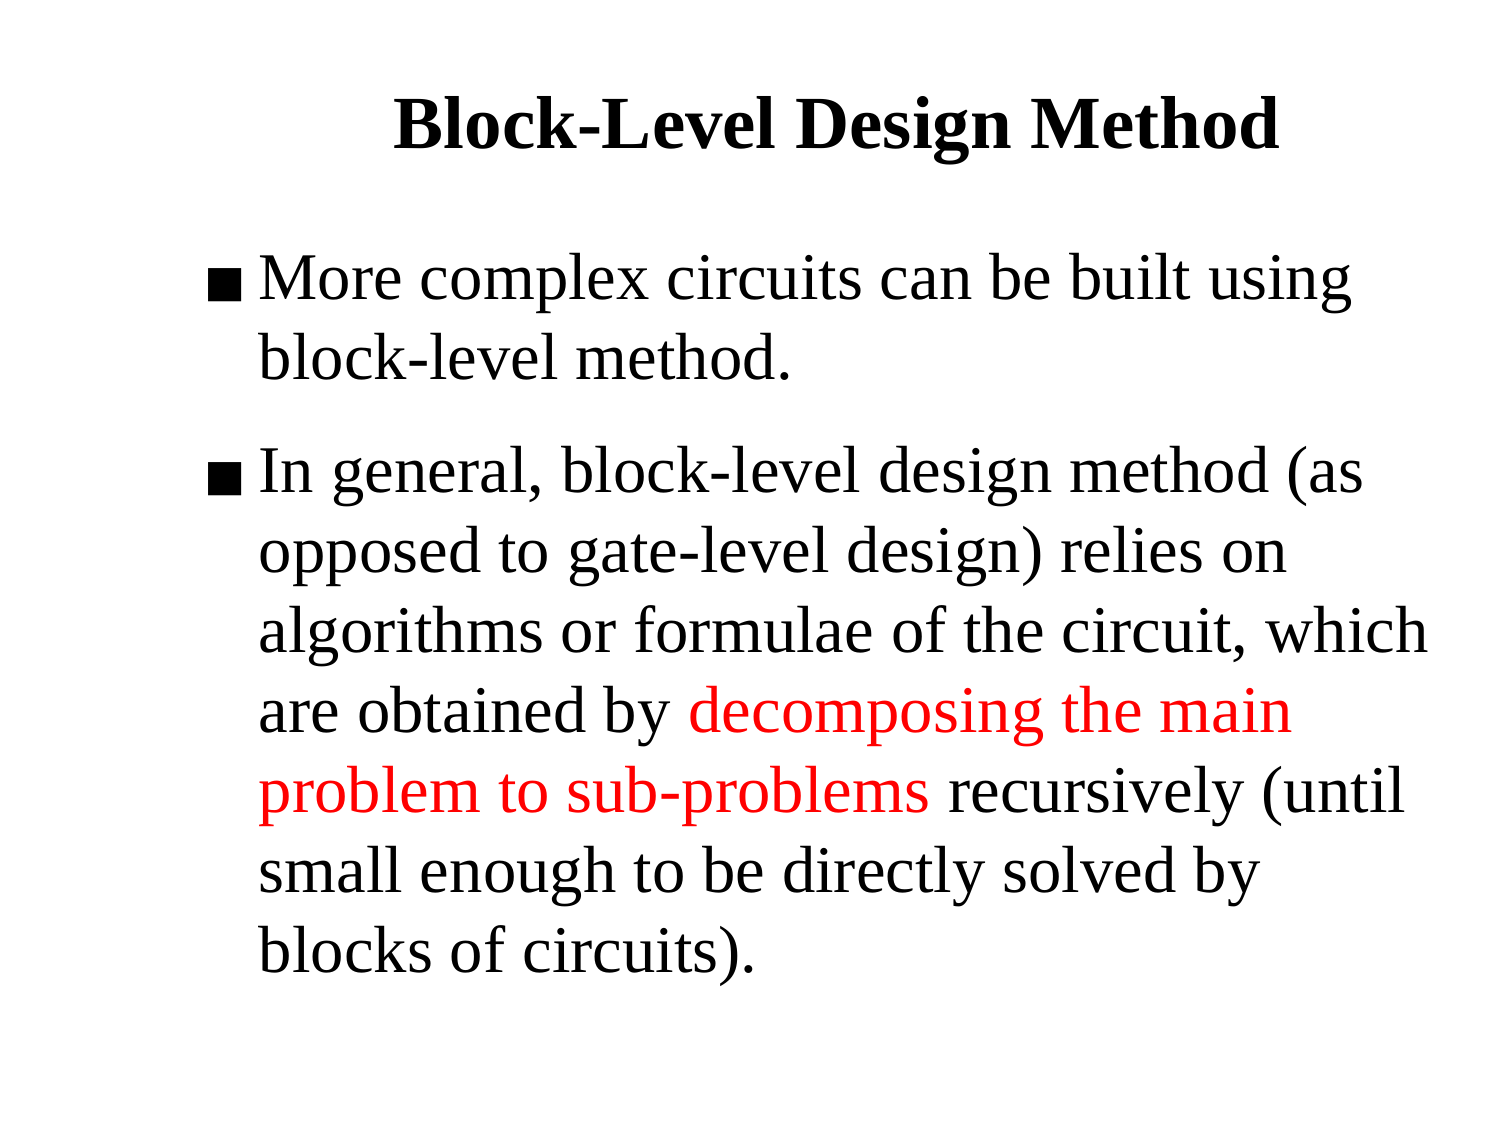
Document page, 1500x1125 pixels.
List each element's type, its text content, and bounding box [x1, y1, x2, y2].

list More complex circuits can be built using block-level method. In general, block-level design method (as opposed to gate-level design) relies on algorithms or formulae of the circuit, which are obtained by decomposing the main problem to sub-problems recursively (until small enough to be directly solved by blocks of circuits). [187, 224, 1450, 1013]
title Block-Level Design Method [200, 24, 1475, 213]
